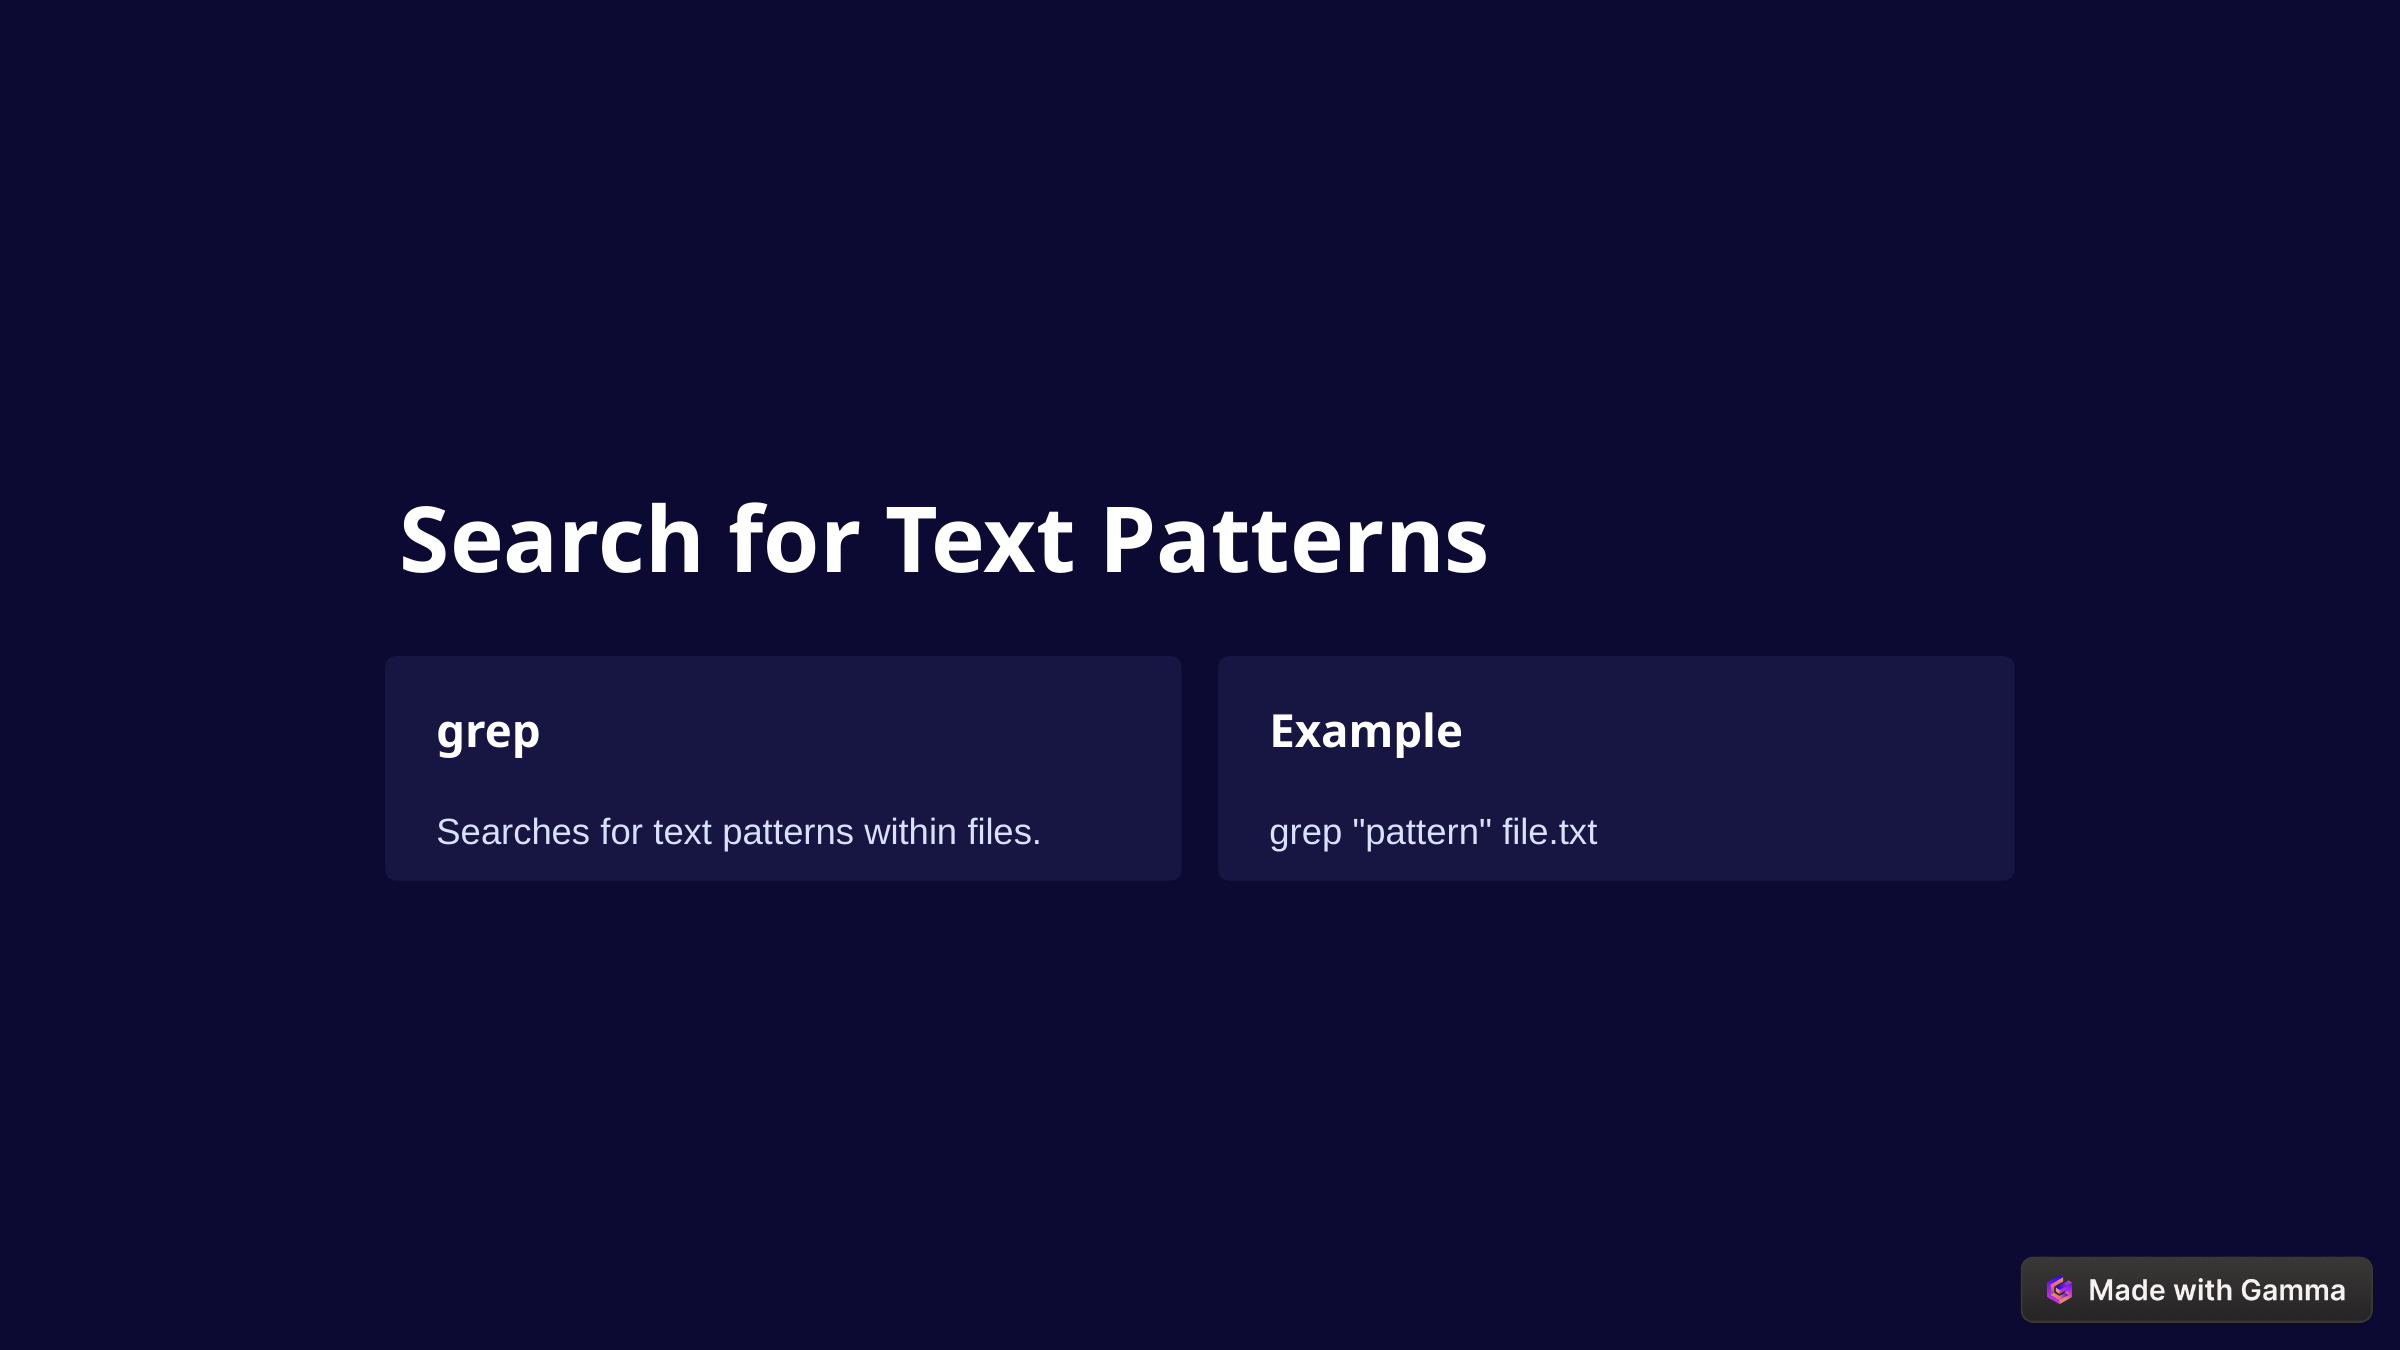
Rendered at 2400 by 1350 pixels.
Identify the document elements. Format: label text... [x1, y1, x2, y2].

text_box grep [421, 692, 787, 750]
text_box grep "pattern" file.txt [1254, 785, 1979, 845]
text_box Search for Text Patterns [385, 469, 1588, 584]
text_box [1218, 656, 2015, 881]
picture [2008, 1244, 2385, 1335]
text_box [0, 0, 2400, 1350]
text_box Example [1254, 692, 1620, 750]
text_box Searches for text patterns within files. [421, 785, 1146, 845]
text_box [385, 656, 1182, 881]
